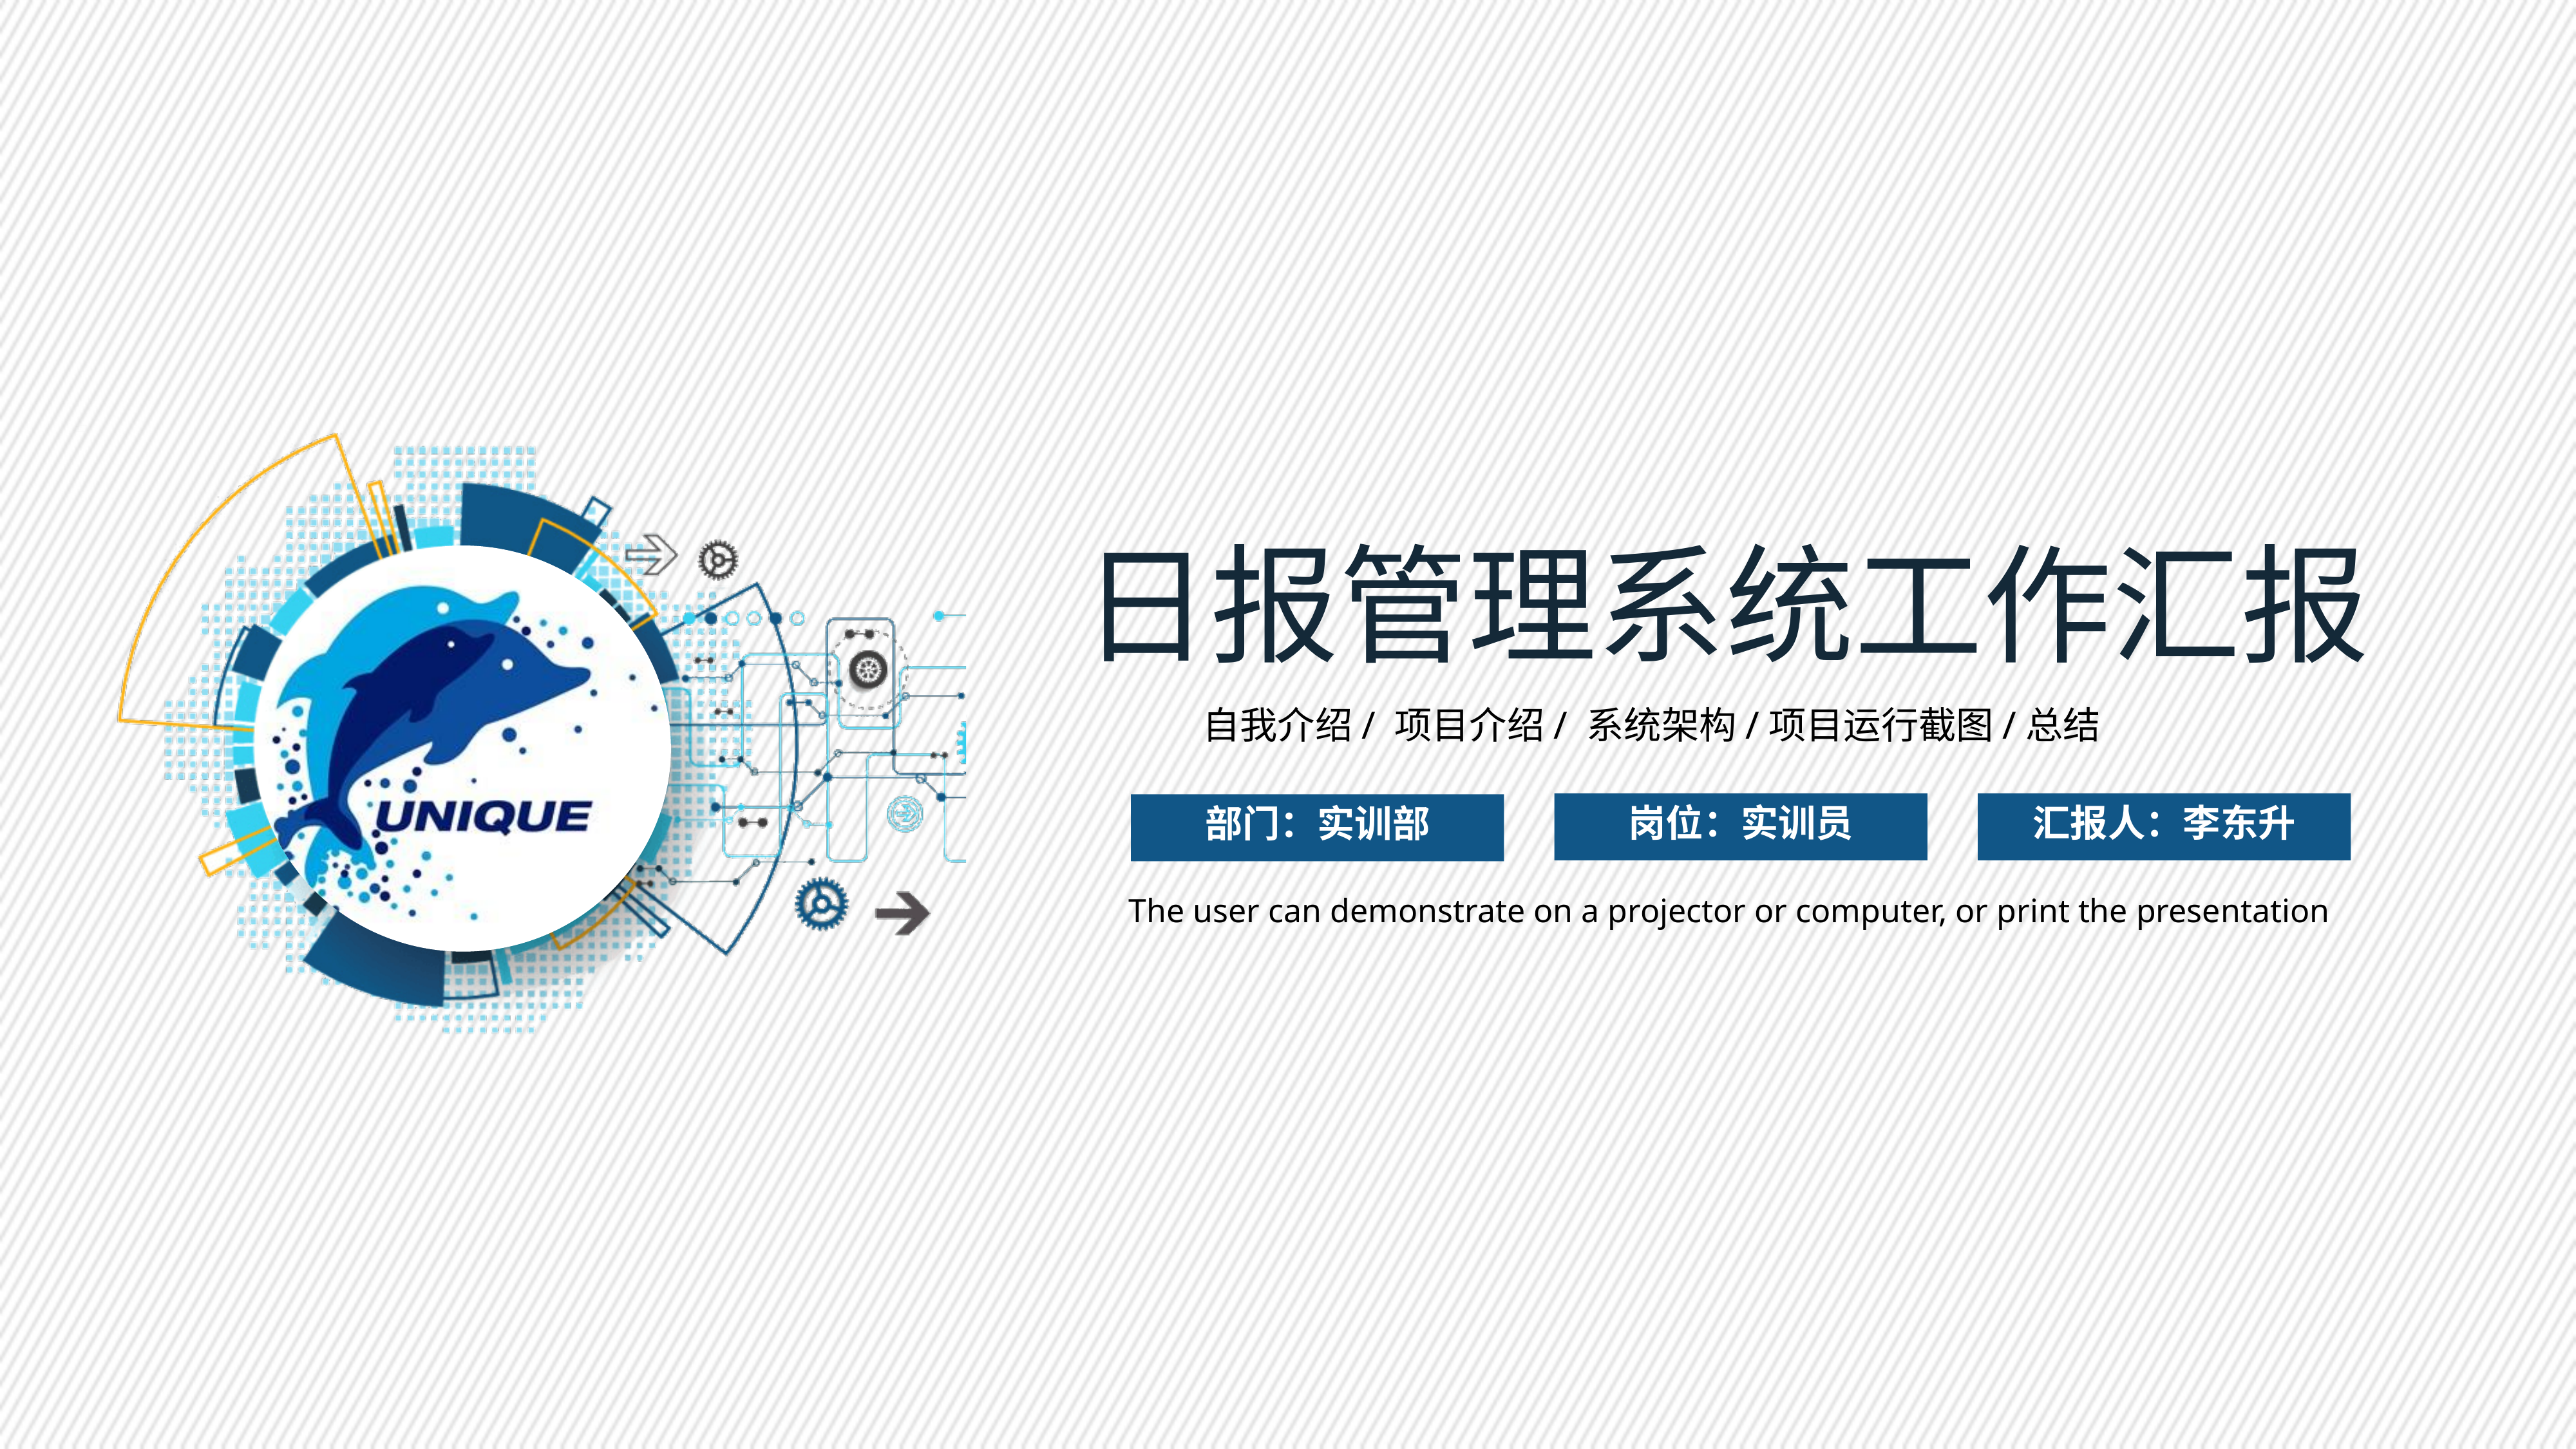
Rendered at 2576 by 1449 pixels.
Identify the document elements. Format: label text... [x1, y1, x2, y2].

text_box 自我介绍/ 项目介绍/ 系统架构/项目运行截图/总结 [1183, 692, 2299, 757]
text_box The user can demonstrate on a projector or computer, or print the presentation [1109, 880, 2576, 939]
text_box 日报管理系统工作汇报 [969, 514, 2521, 688]
picture [0, 0, 2576, 1449]
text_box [1130, 794, 1504, 862]
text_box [1977, 793, 2351, 861]
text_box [1554, 793, 1928, 861]
